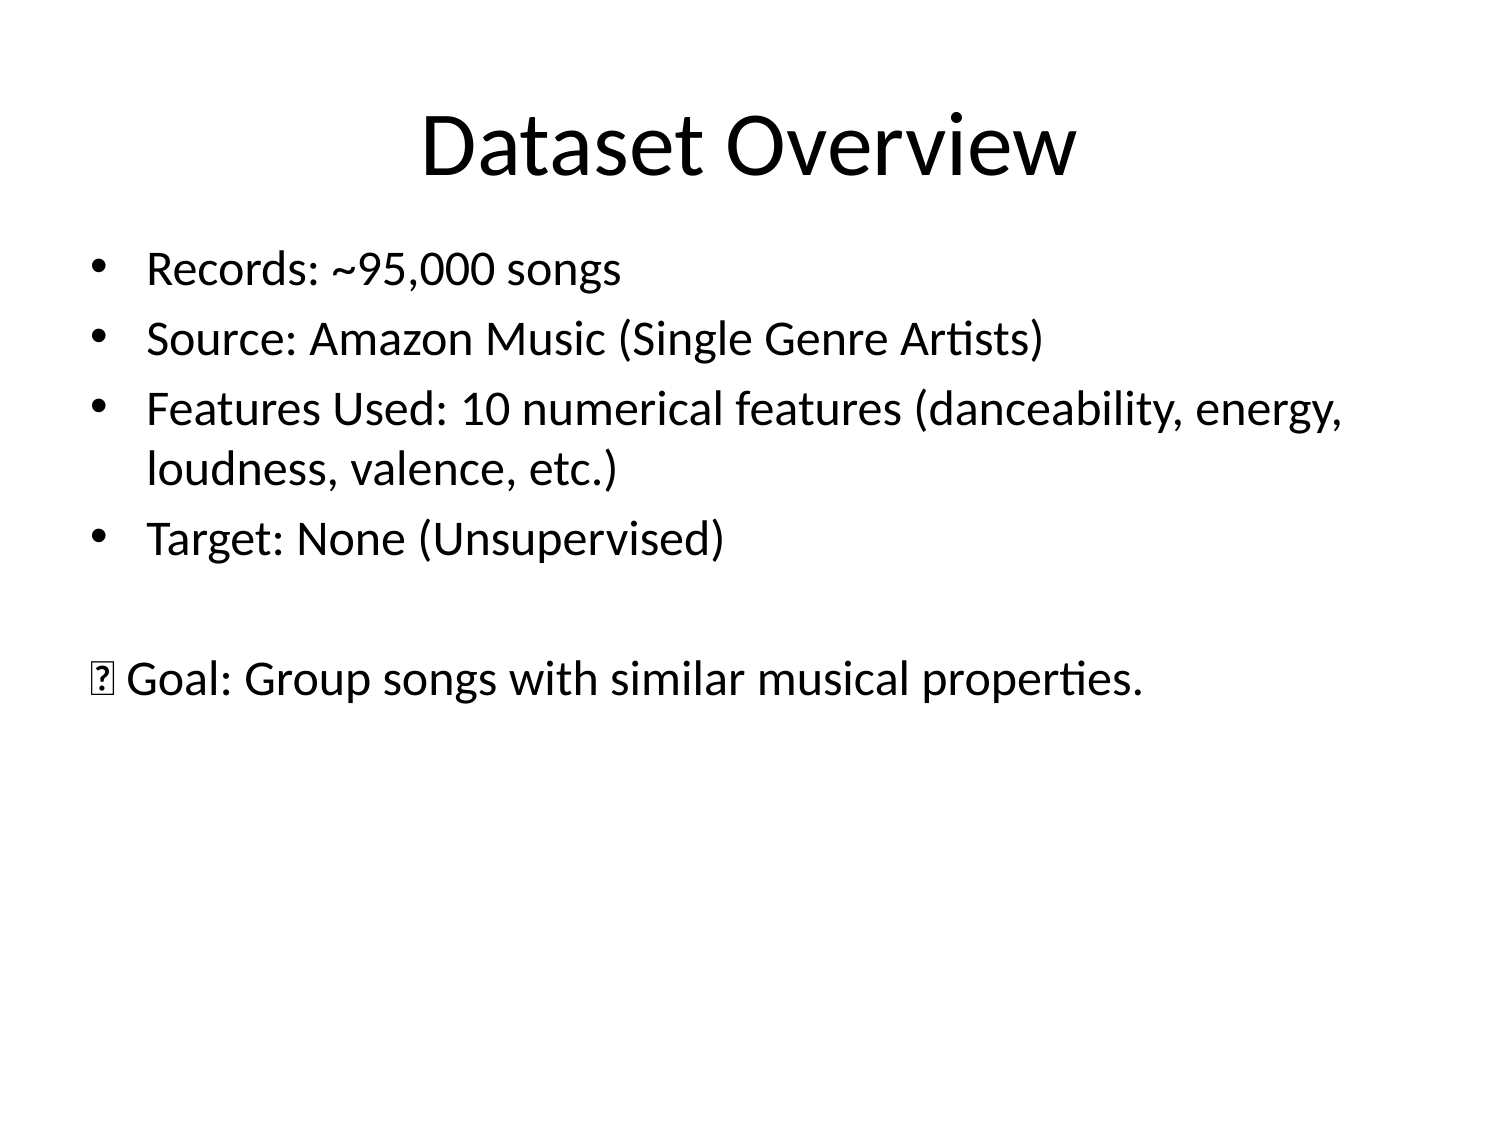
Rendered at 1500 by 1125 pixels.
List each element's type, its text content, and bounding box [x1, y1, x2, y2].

list Records: ~95,000 songs Source: Amazon Music (Single Genre Artists) Features Used: 10 numerical features (danceability, energy, loudness, valence, etc.) Target: None (Unsupervised) 🎵 Goal: Group songs with similar musical properties. [75, 227, 1425, 971]
title Dataset Overview [75, 45, 1425, 227]
